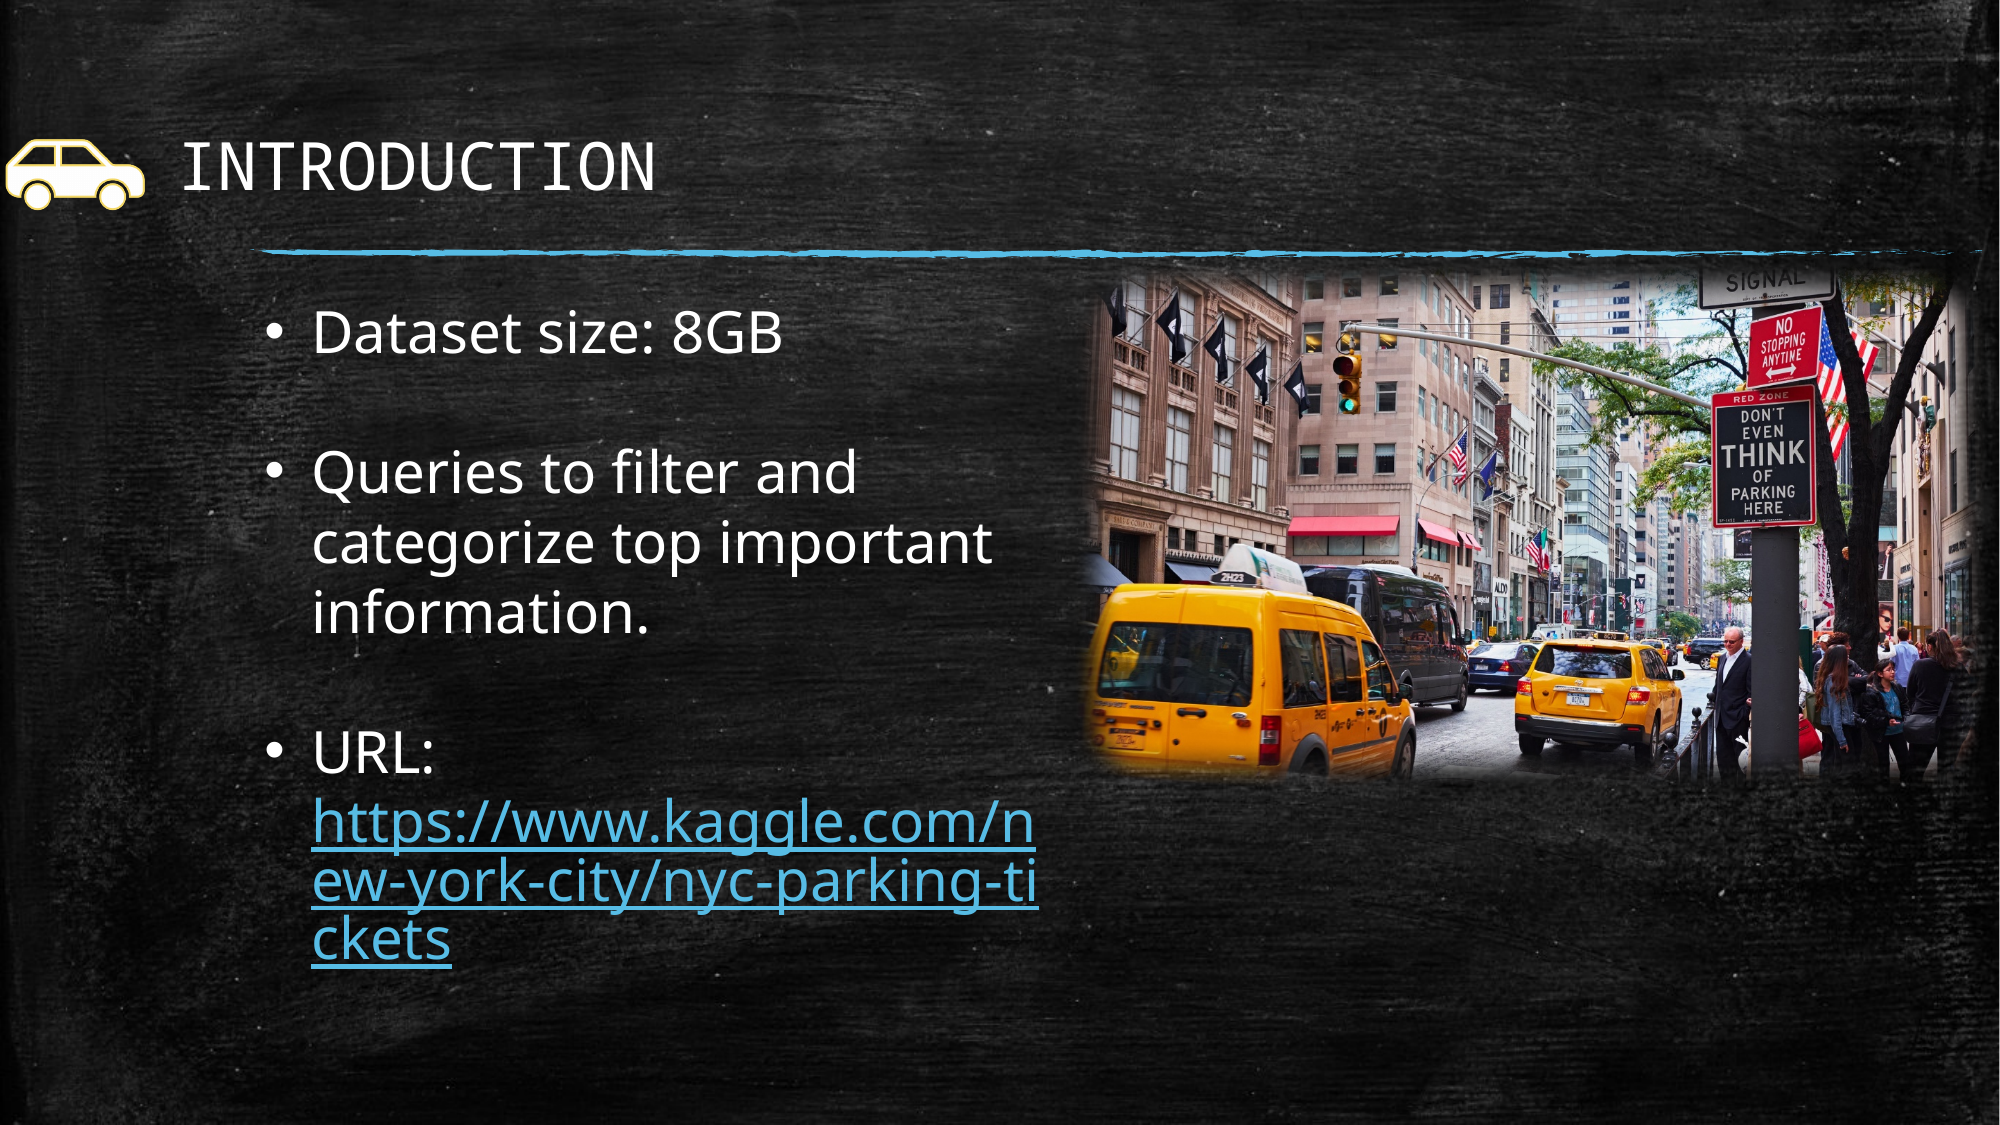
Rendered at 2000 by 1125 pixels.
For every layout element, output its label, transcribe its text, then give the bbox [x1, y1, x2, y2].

title INTRODUCTION [162, 45, 1750, 213]
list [1074, 262, 1985, 788]
text_box Dataset size: 8GB Queries to filter and categorize top important information. URL: https://www.kaggle.com/new-york-city/nyc-parking-tickets [249, 287, 1075, 953]
picture [0, 99, 150, 250]
